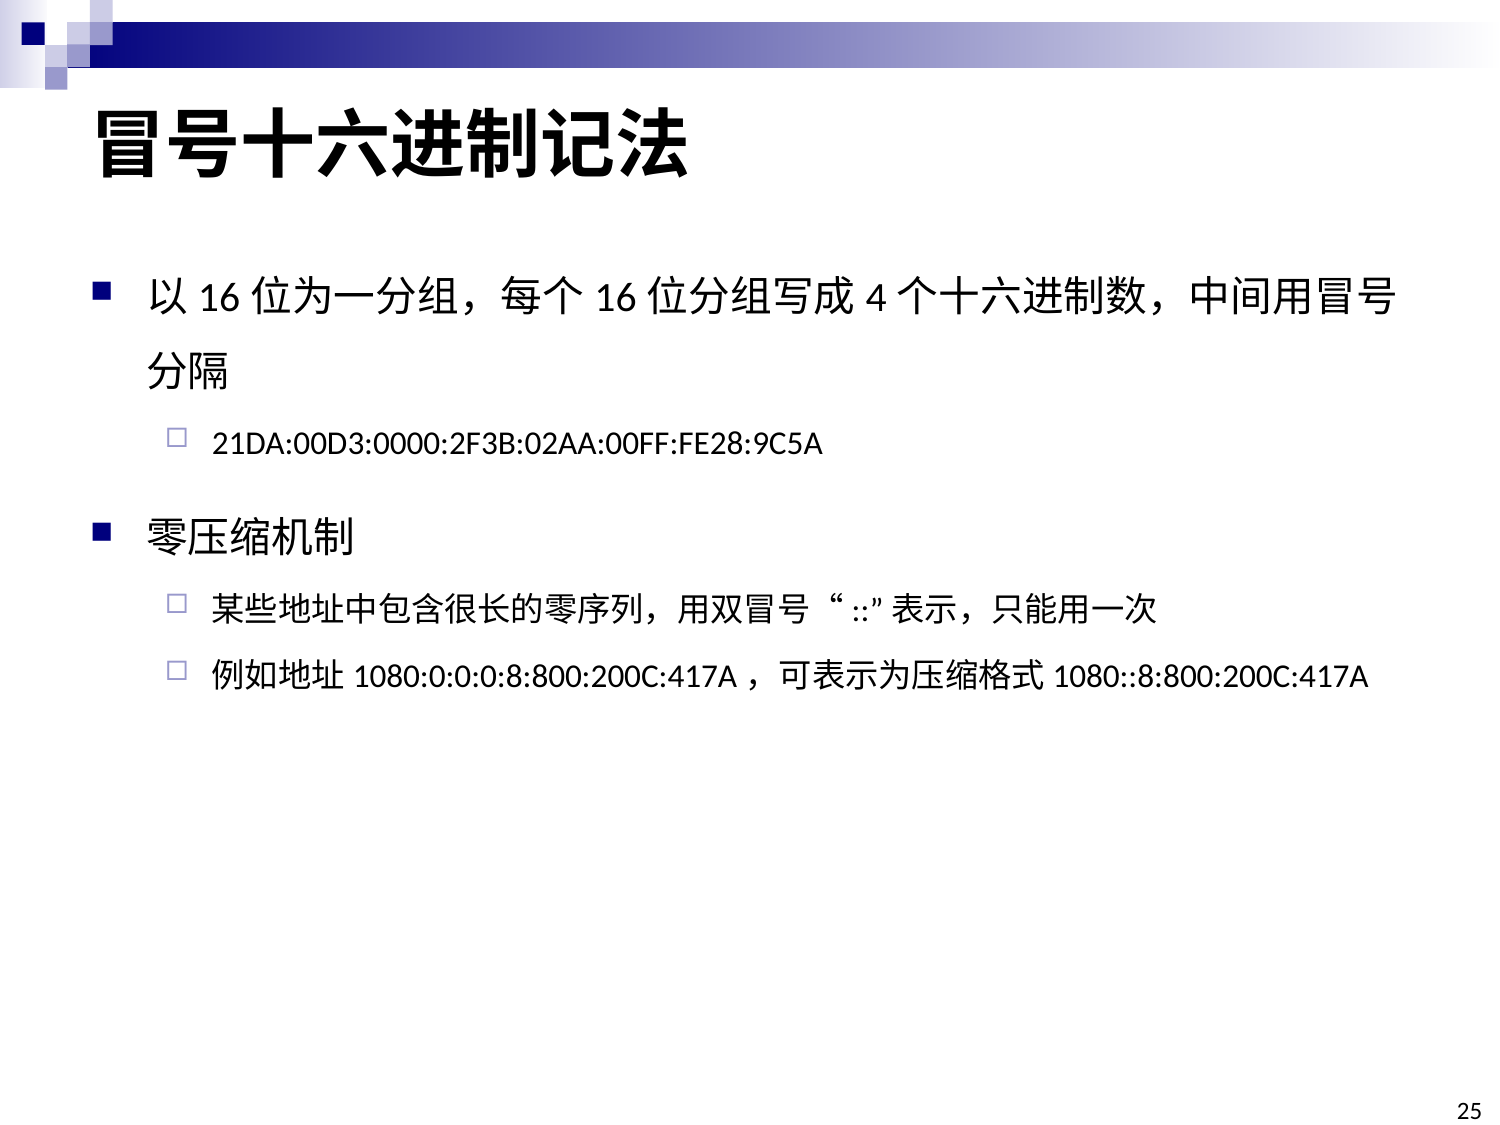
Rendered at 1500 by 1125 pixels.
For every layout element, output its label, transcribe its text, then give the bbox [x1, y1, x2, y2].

slide_number 25 [1425, 1100, 1483, 1125]
list 以16位为一分组，每个16位分组写成4个十六进制数，中间用冒号分隔 21DA:00D3:0000:2F3B:02AA:00FF:FE28:9C5A 零压缩机制 某些地址中包含很长的零序列，用双冒号“::”表示，只能用一次 例如地址1080:0:0:0:8:800:200C:417A，可表示为压缩格式1080::8:800:200C:417A [75, 237, 1449, 880]
title 冒号十六进制记法 [75, 75, 1425, 209]
